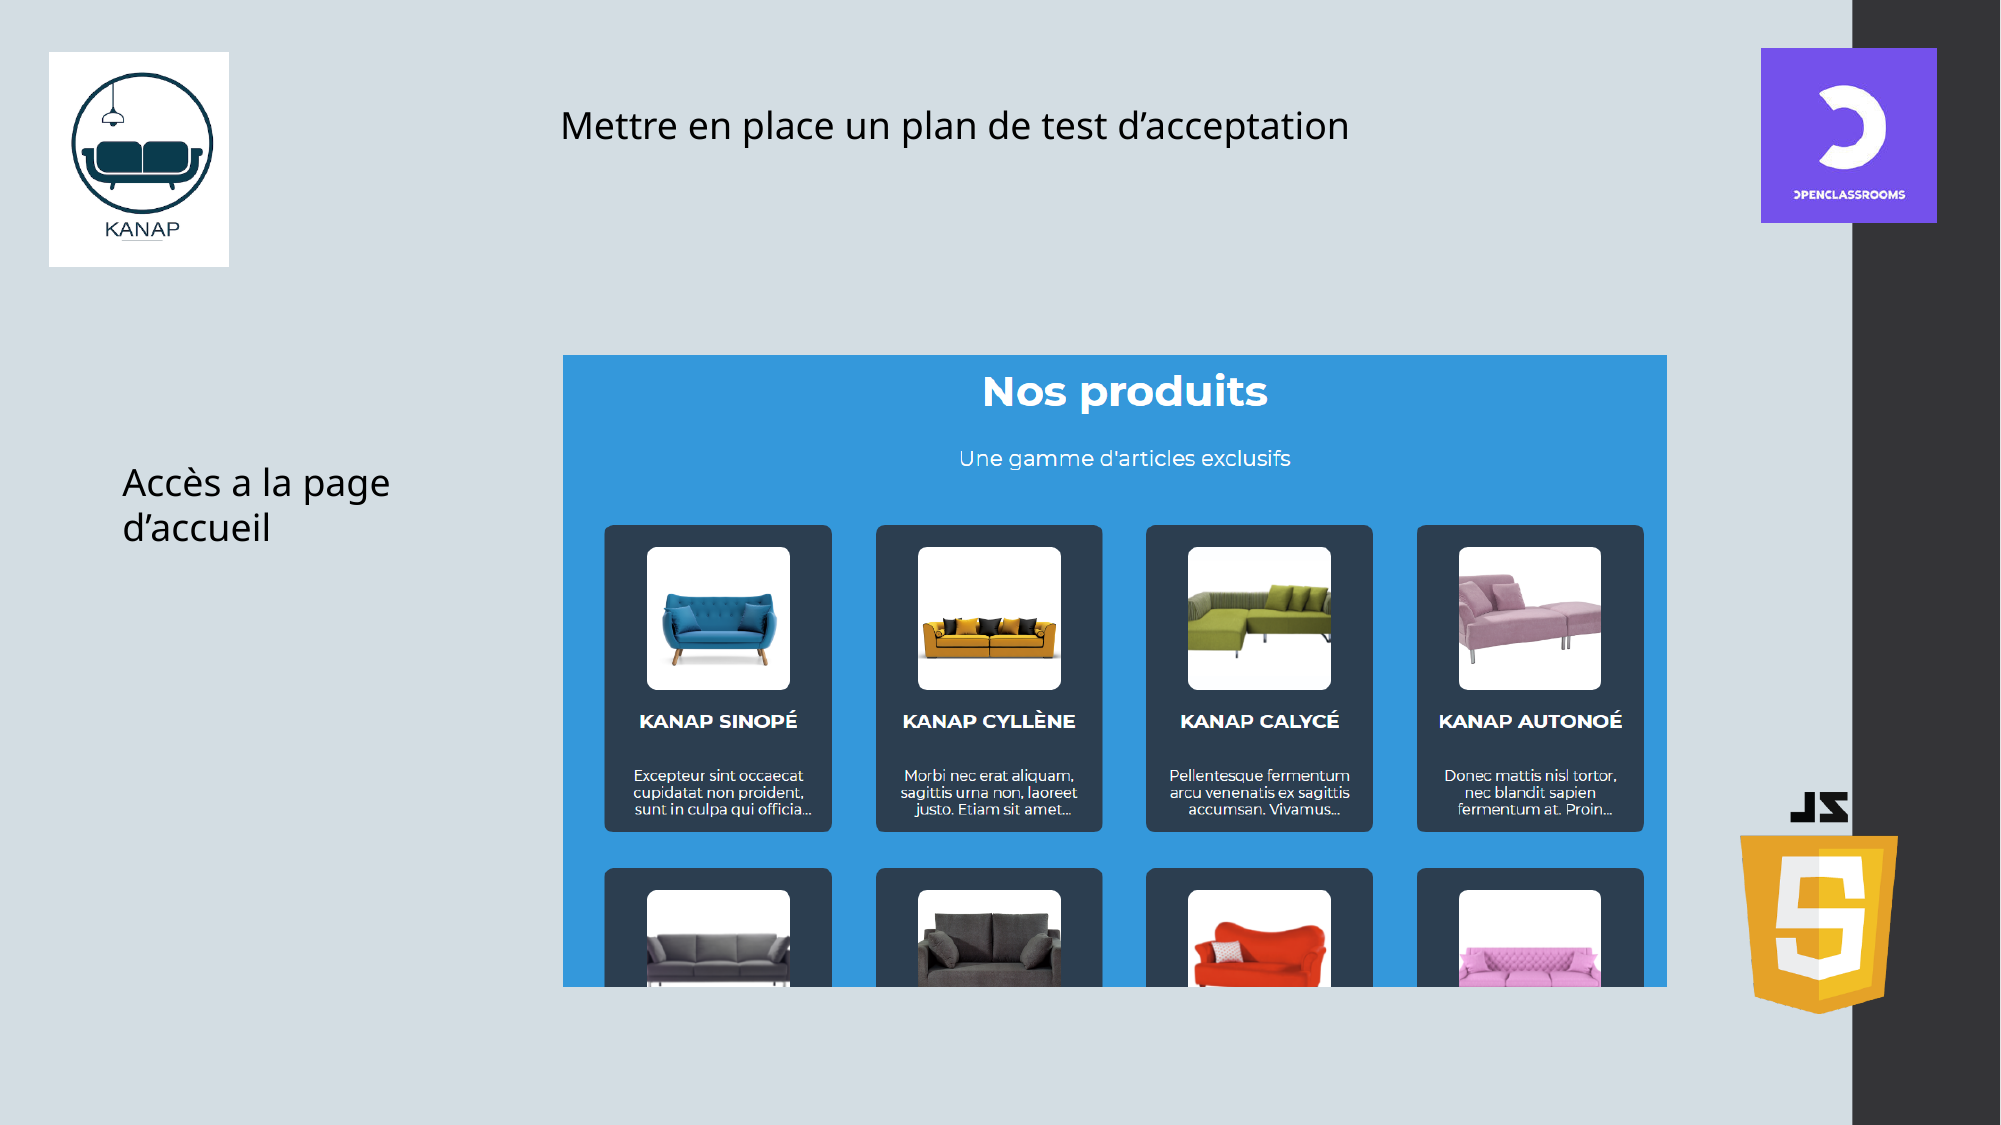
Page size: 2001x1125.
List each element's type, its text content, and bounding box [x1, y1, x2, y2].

text_box Mettre en place un plan de test d’acceptation [535, 94, 1366, 154]
picture [1761, 47, 1937, 224]
picture [49, 52, 229, 267]
text_box Accès a la page d’accueil [107, 451, 493, 557]
picture [563, 355, 1667, 988]
picture [1708, 792, 1930, 1015]
